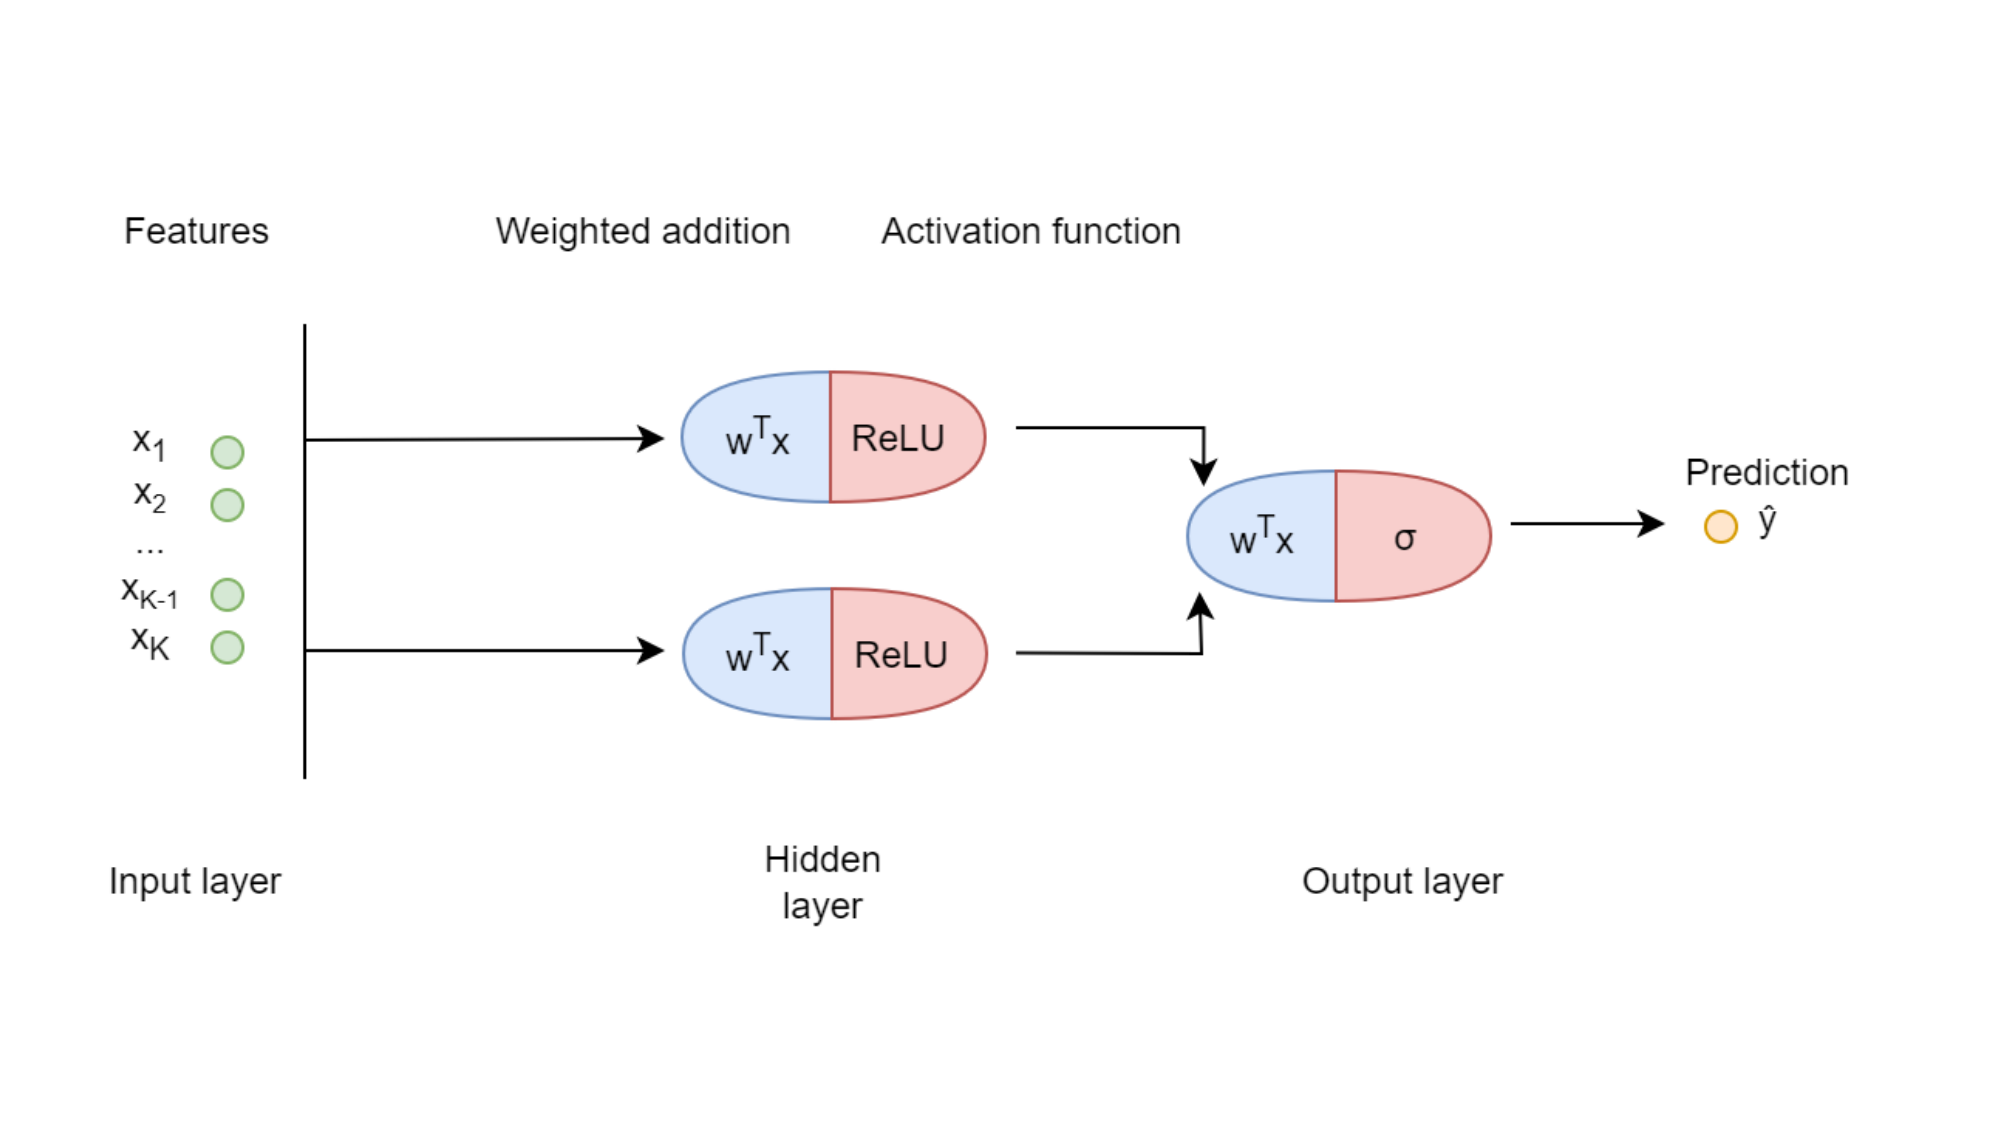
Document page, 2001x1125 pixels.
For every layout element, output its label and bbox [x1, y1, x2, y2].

picture [87, 185, 1893, 931]
